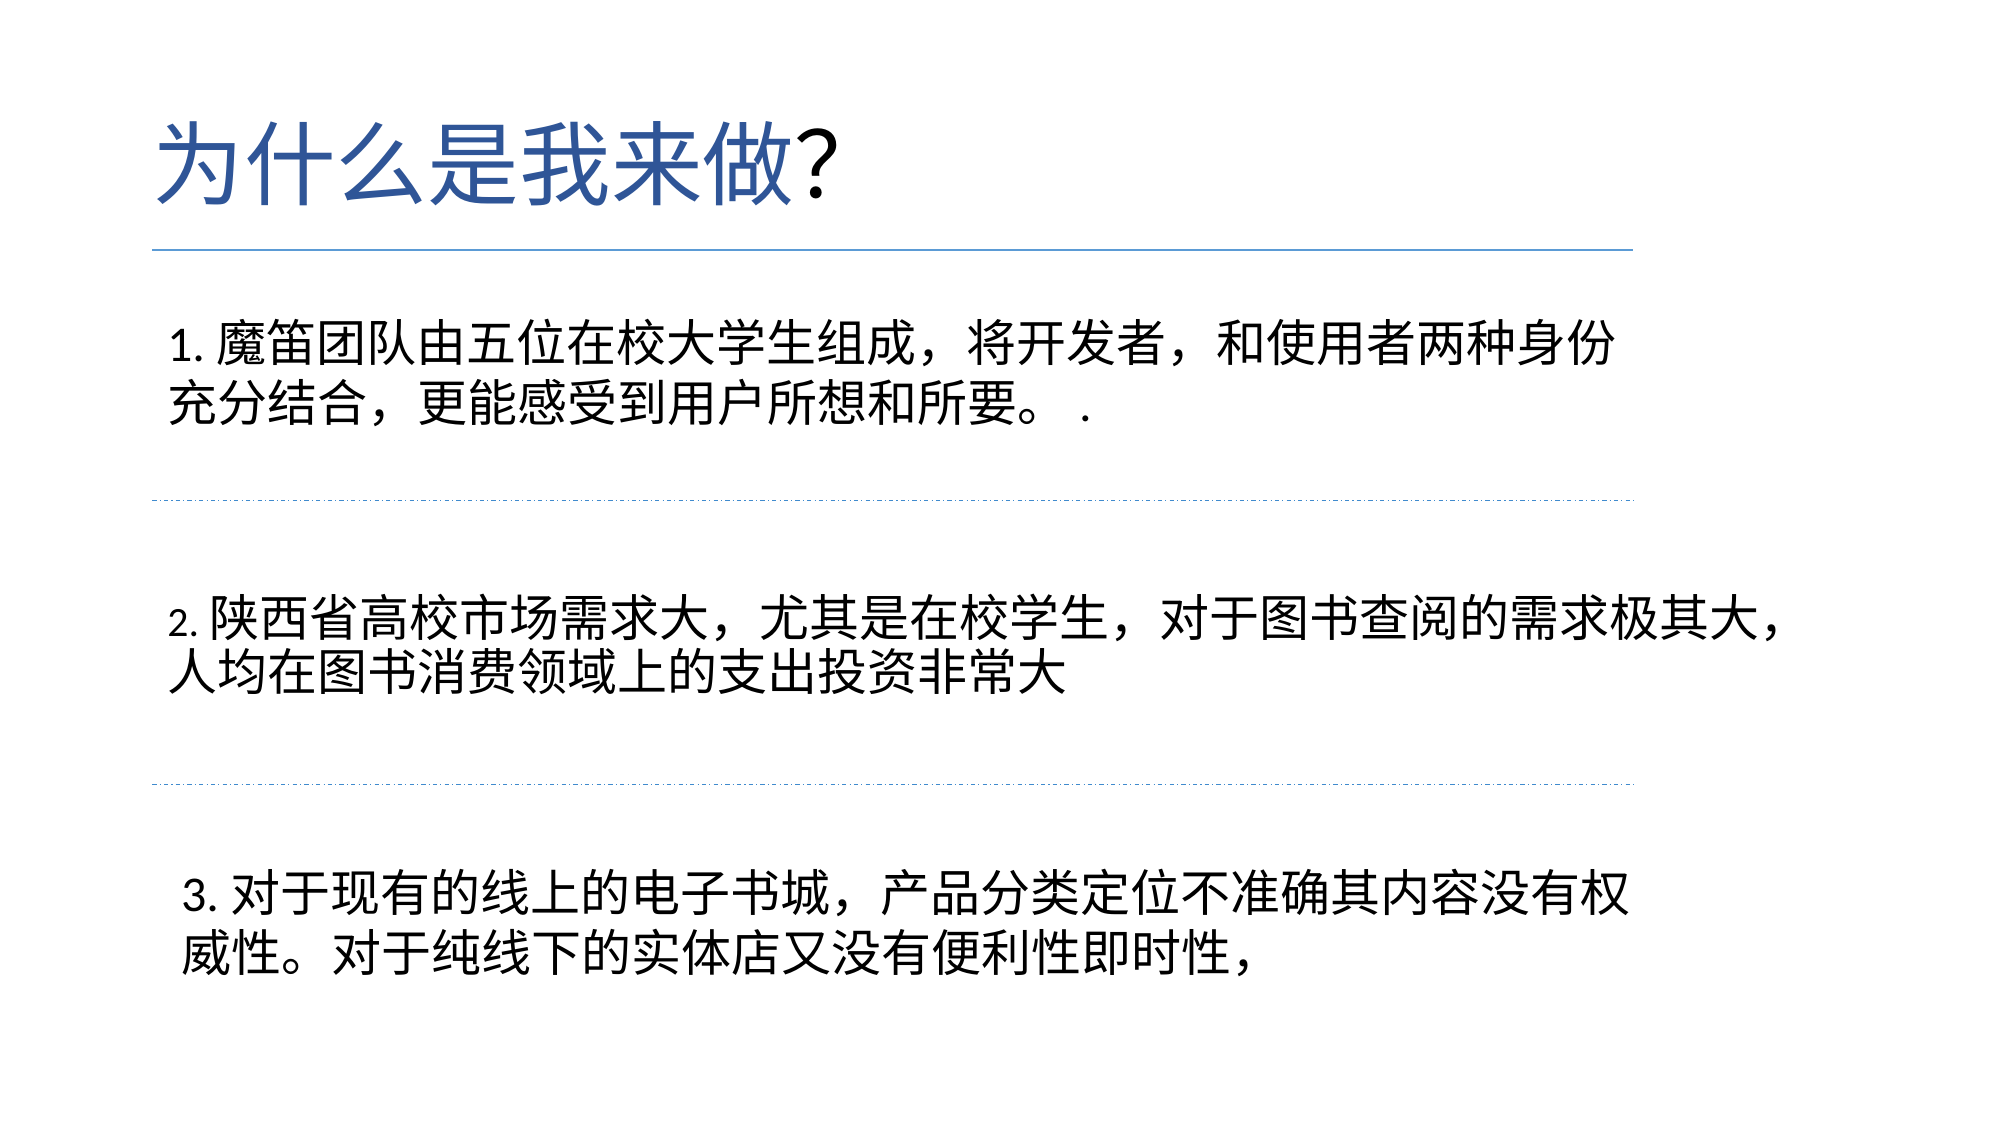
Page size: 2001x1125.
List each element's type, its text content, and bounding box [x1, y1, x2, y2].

text_box 1.魔笛团队由五位在校大学生组成，将开发者，和使用者两种身份充分结合，更能感受到用户所想和所要。. [152, 303, 1649, 499]
text_box 3.对于现有的线上的电子书城，产品分类定位不准确其内容没有权威性。对于纯线下的实体店又没有便利性即时性， [166, 854, 1691, 990]
list 2.陕西省高校市场需求大，尤其是在校学生，对于图书查阅的需求极其大，人均在图书消费领域上的支出投资非常大 [152, 586, 1780, 700]
title 为什么是我来做？ [137, 59, 1863, 278]
